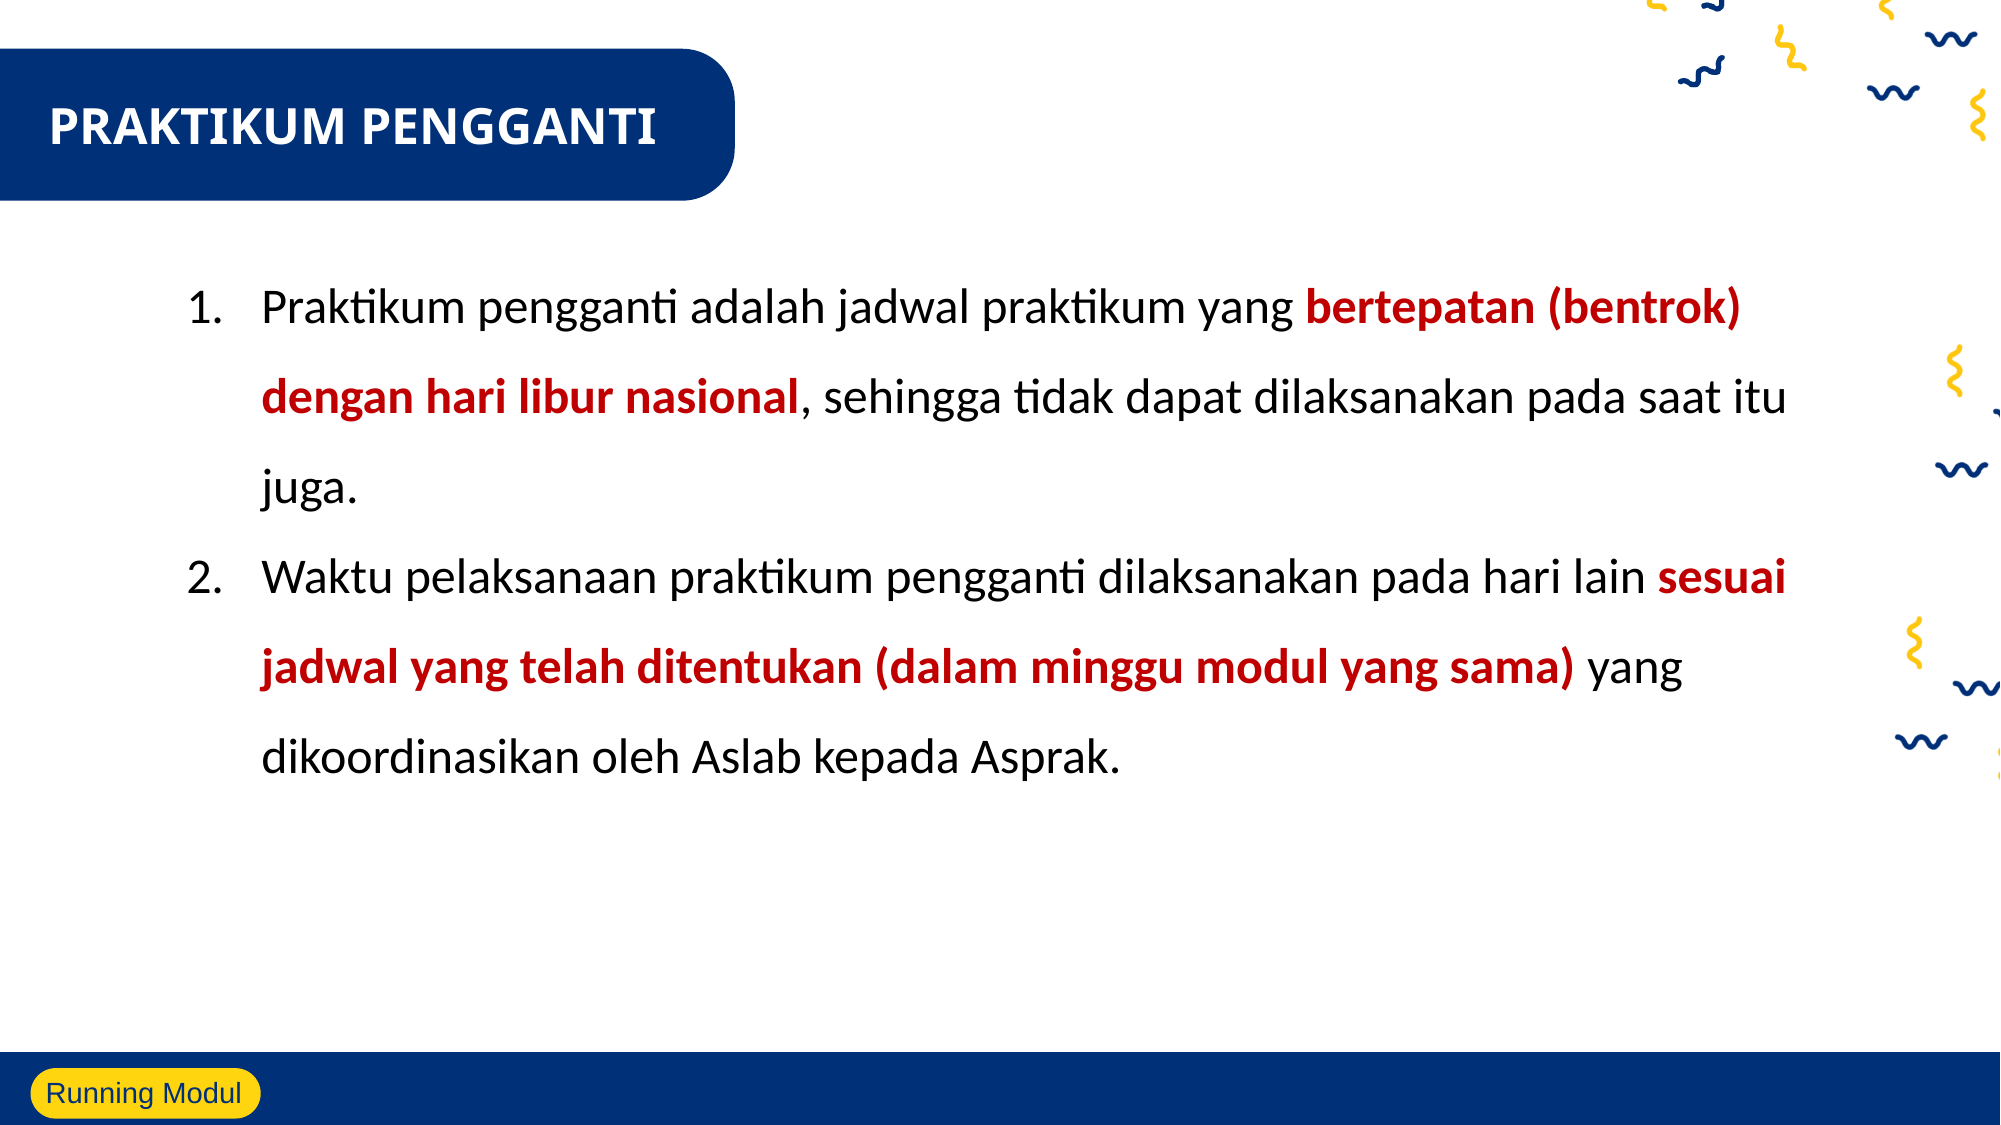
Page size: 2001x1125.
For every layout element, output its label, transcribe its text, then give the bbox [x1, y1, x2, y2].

picture [1634, 0, 1808, 88]
list Praktikum pengganti adalah jadwal praktikum yang bertepatan (bentrok) dengan hari libur nasional, sehingga tidak dapat dilaksanakan pada saat itu juga. Waktu pelaksanaan praktikum pengganti dilaksanakan pada hari lain sesuai jadwal yang telah ditentukan (dalam minggu modul yang sama) yang dikoordinasikan oleh Aslab kepada Asprak. [137, 235, 1863, 1029]
text_box PRAKTIKUM PENGGANTI [33, 56, 1194, 201]
text_box [0, 1052, 2000, 1125]
picture [1855, 615, 2000, 803]
text_box Running Modul [12, 1066, 275, 1117]
text_box [0, 48, 709, 201]
picture [1895, 342, 2000, 508]
picture [1827, 0, 2000, 156]
